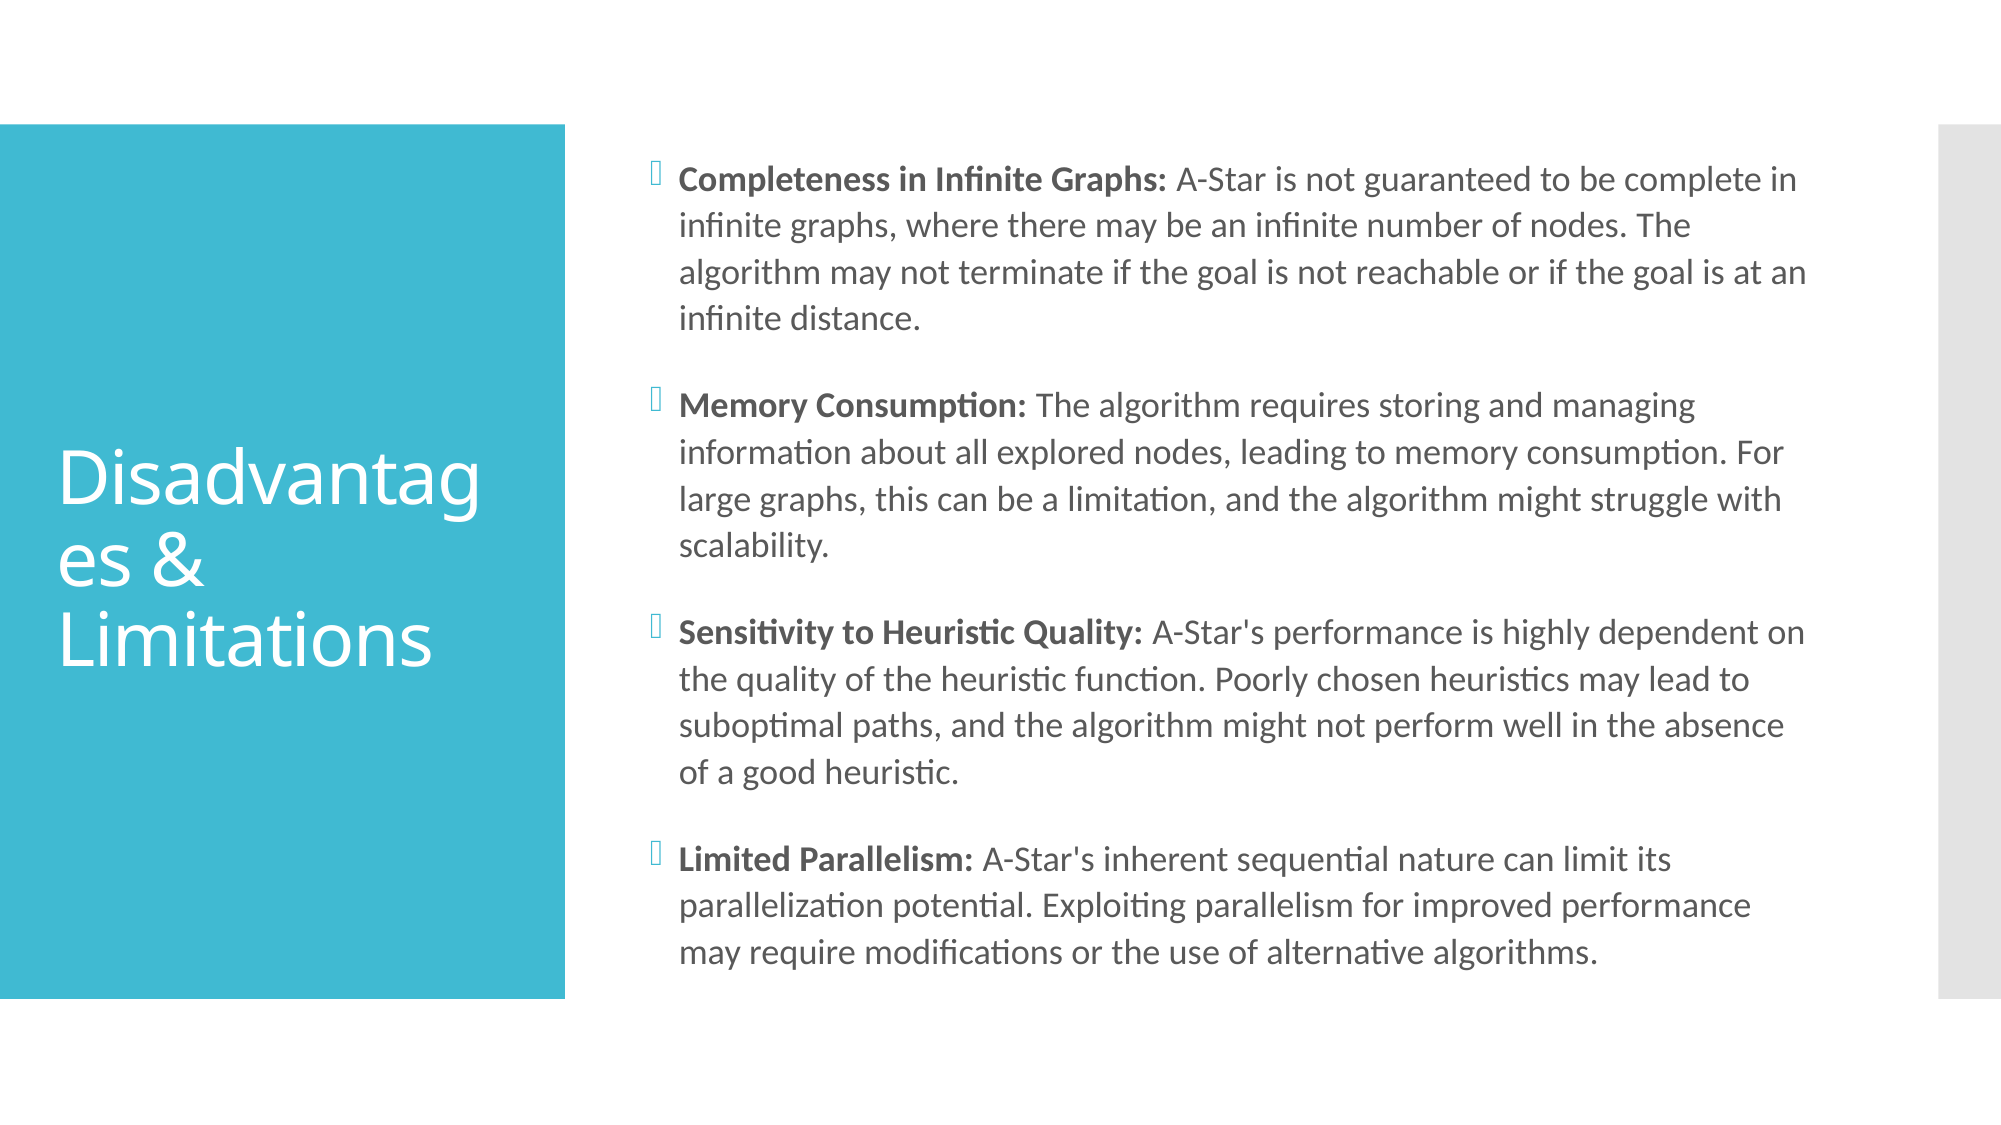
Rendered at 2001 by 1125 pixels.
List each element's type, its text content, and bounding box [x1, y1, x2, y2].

list Completeness in Infinite Graphs: A-Star is not guaranteed to be complete in infinite graphs, where there may be an infinite number of nodes. The algorithm may not terminate if the goal is not reachable or if the goal is at an infinite distance. Memory Consumption: The algorithm requires storing and managing information about all explored nodes, leading to memory consumption. For large graphs, this can be a limitation, and the algorithm might struggle with scalability. Sensitivity to Heuristic Quality: A-Star's performance is highly dependent on the quality of the heuristic function. Poorly chosen heuristics may lead to suboptimal paths, and the algorithm might not perform well in the absence of a good heuristic. Limited Parallelism: A-Star's inherent sequential nature can limit its parallelization potential. Exploiting parallelism for improved performance may require modifications or the use of alternative algorithms. [634, 141, 1835, 982]
title Disadvantages & Limitations [41, 184, 525, 940]
